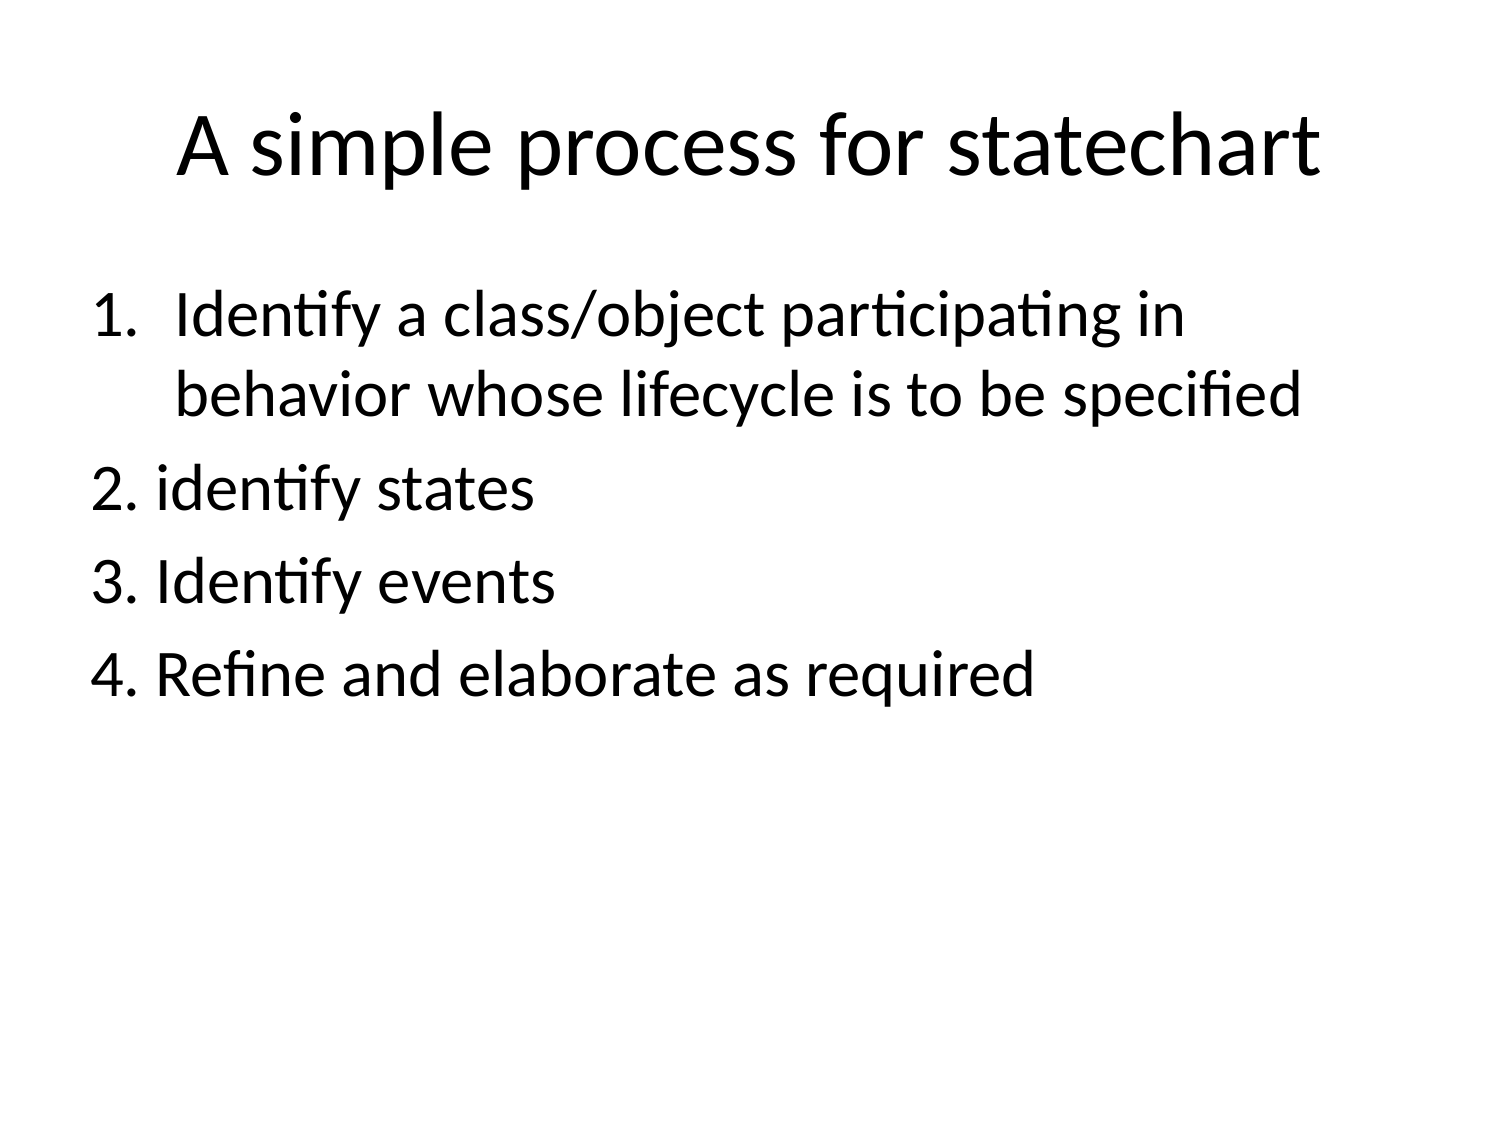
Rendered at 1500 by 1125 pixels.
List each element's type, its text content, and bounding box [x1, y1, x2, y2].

title A simple process for statechart [75, 45, 1425, 233]
list Identify a class/object participating in behavior whose lifecycle is to be specified 2. identify states 3. Identify events 4. Refine and elaborate as required [75, 262, 1425, 916]
